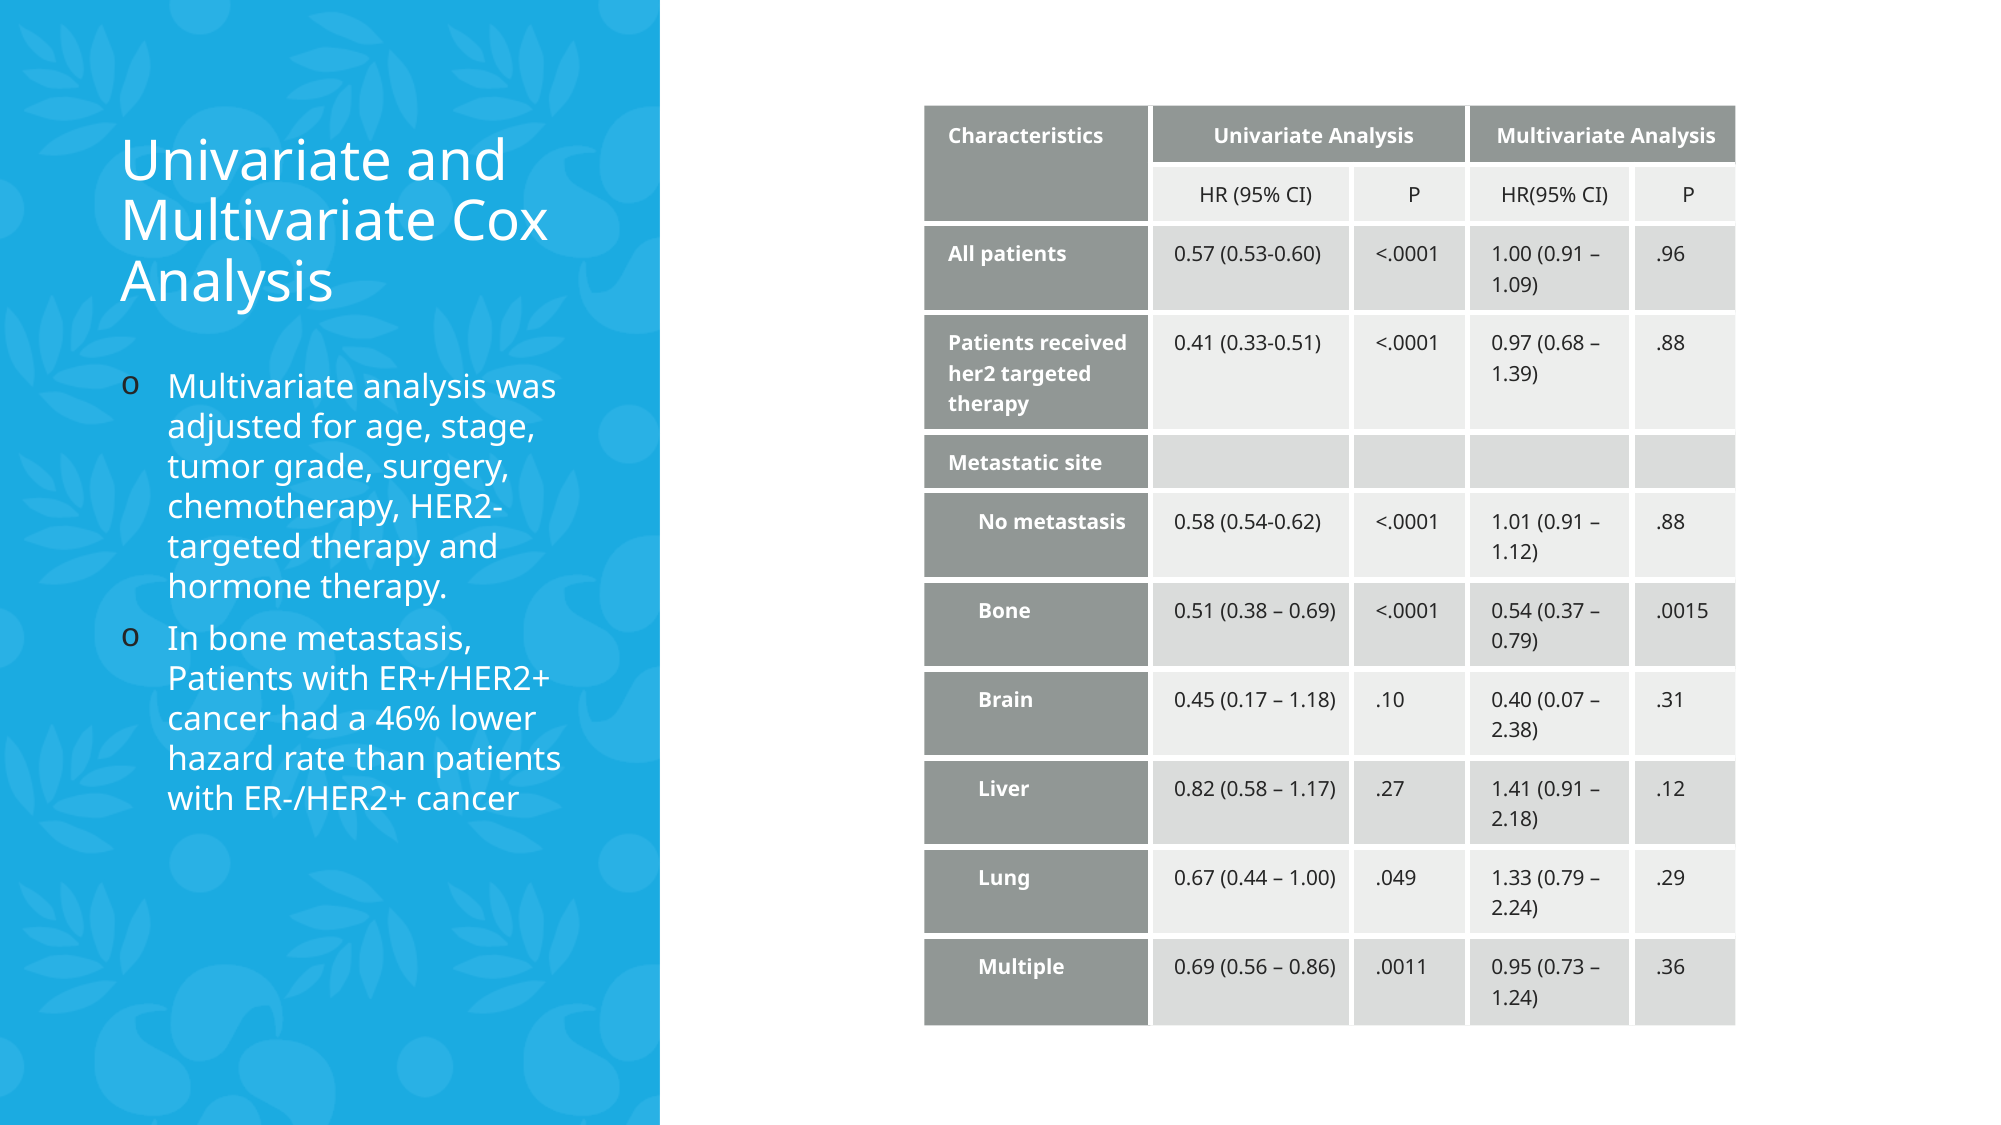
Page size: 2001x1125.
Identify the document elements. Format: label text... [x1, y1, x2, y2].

table_cell 0.58 (0.54-0.62) [1153, 493, 1349, 577]
table_cell <.0001 [1354, 315, 1465, 429]
text_box [661, 0, 2000, 1125]
table_cell 1.01 (0.91 – 1.12) [1470, 493, 1629, 577]
table_cell .96 [1635, 226, 1735, 310]
table_cell No metastasis [924, 493, 1148, 577]
table_cell [1635, 435, 1735, 488]
table_cell .049 [1354, 850, 1465, 933]
table_cell .29 [1635, 850, 1735, 933]
table_cell 1.33 (0.79 – 2.24) [1470, 850, 1629, 933]
table_cell 0.67 (0.44 – 1.00) [1153, 850, 1349, 933]
table_cell Multiple [924, 939, 1148, 1025]
table_cell HR (95% CI) [1153, 167, 1349, 221]
text_box Multivariate analysis was adjusted for age, stage, tumor grade, surgery, chemotherapy, HER2-targeted therapy and hormone therapy. In bone metastasis, Patients with ER+/HER2+ cancer had a 46% lower hazard rate than patients with ER-/HER2+ cancer [105, 358, 580, 994]
table_cell 0.40 (0.07 – 2.38) [1470, 672, 1629, 755]
table_cell 0.54 (0.37 – 0.79) [1470, 583, 1629, 666]
title Univariate and Multivariate Cox Analysis [105, 105, 580, 340]
table_cell .31 [1635, 672, 1735, 755]
table_cell .27 [1354, 761, 1465, 844]
table_cell Patients received her2 targeted therapy [924, 315, 1148, 429]
table_cell .88 [1635, 315, 1735, 429]
table_cell HR(95% CI) [1470, 167, 1629, 221]
table_cell 0.97 (0.68 – 1.39) [1470, 315, 1629, 429]
table_cell P [1354, 167, 1465, 221]
table_cell <.0001 [1354, 226, 1465, 310]
table_cell 1.00 (0.91 – 1.09) [1470, 226, 1629, 310]
table_cell .36 [1635, 939, 1735, 1025]
text_box [0, 0, 661, 1125]
table_cell 0.41 (0.33-0.51) [1153, 315, 1349, 429]
table_cell 0.45 (0.17 – 1.18) [1153, 672, 1349, 755]
table_cell 0.57 (0.53-0.60) [1153, 226, 1349, 310]
table_cell Lung [924, 850, 1148, 933]
table_cell 0.51 (0.38 – 0.69) [1153, 583, 1349, 666]
table_cell .88 [1635, 493, 1735, 577]
table_cell Brain [924, 672, 1148, 755]
table_header Characteristics [924, 106, 1148, 221]
table_header Multivariate Analysis [1470, 106, 1735, 162]
table_cell 1.41 (0.91 – 2.18) [1470, 761, 1629, 844]
table_cell .12 [1635, 761, 1735, 844]
table_cell .10 [1354, 672, 1465, 755]
table_cell Metastatic site [924, 435, 1148, 488]
table_header Univariate Analysis [1153, 106, 1465, 162]
table_cell [1470, 435, 1629, 488]
table_cell Liver [924, 761, 1148, 844]
table_cell .0015 [1635, 583, 1735, 666]
table_cell .0011 [1354, 939, 1465, 1025]
table_cell <.0001 [1354, 493, 1465, 577]
table_cell 0.69 (0.56 – 0.86) [1153, 939, 1349, 1025]
table_cell [1153, 435, 1349, 488]
table_cell [1354, 435, 1465, 488]
table_cell Bone [924, 583, 1148, 666]
table_cell All patients [924, 226, 1148, 310]
table_cell 0.82 (0.58 – 1.17) [1153, 761, 1349, 844]
table_cell <.0001 [1354, 583, 1465, 666]
table_cell P [1635, 167, 1735, 221]
table_cell 0.95 (0.73 – 1.24) [1470, 939, 1629, 1025]
